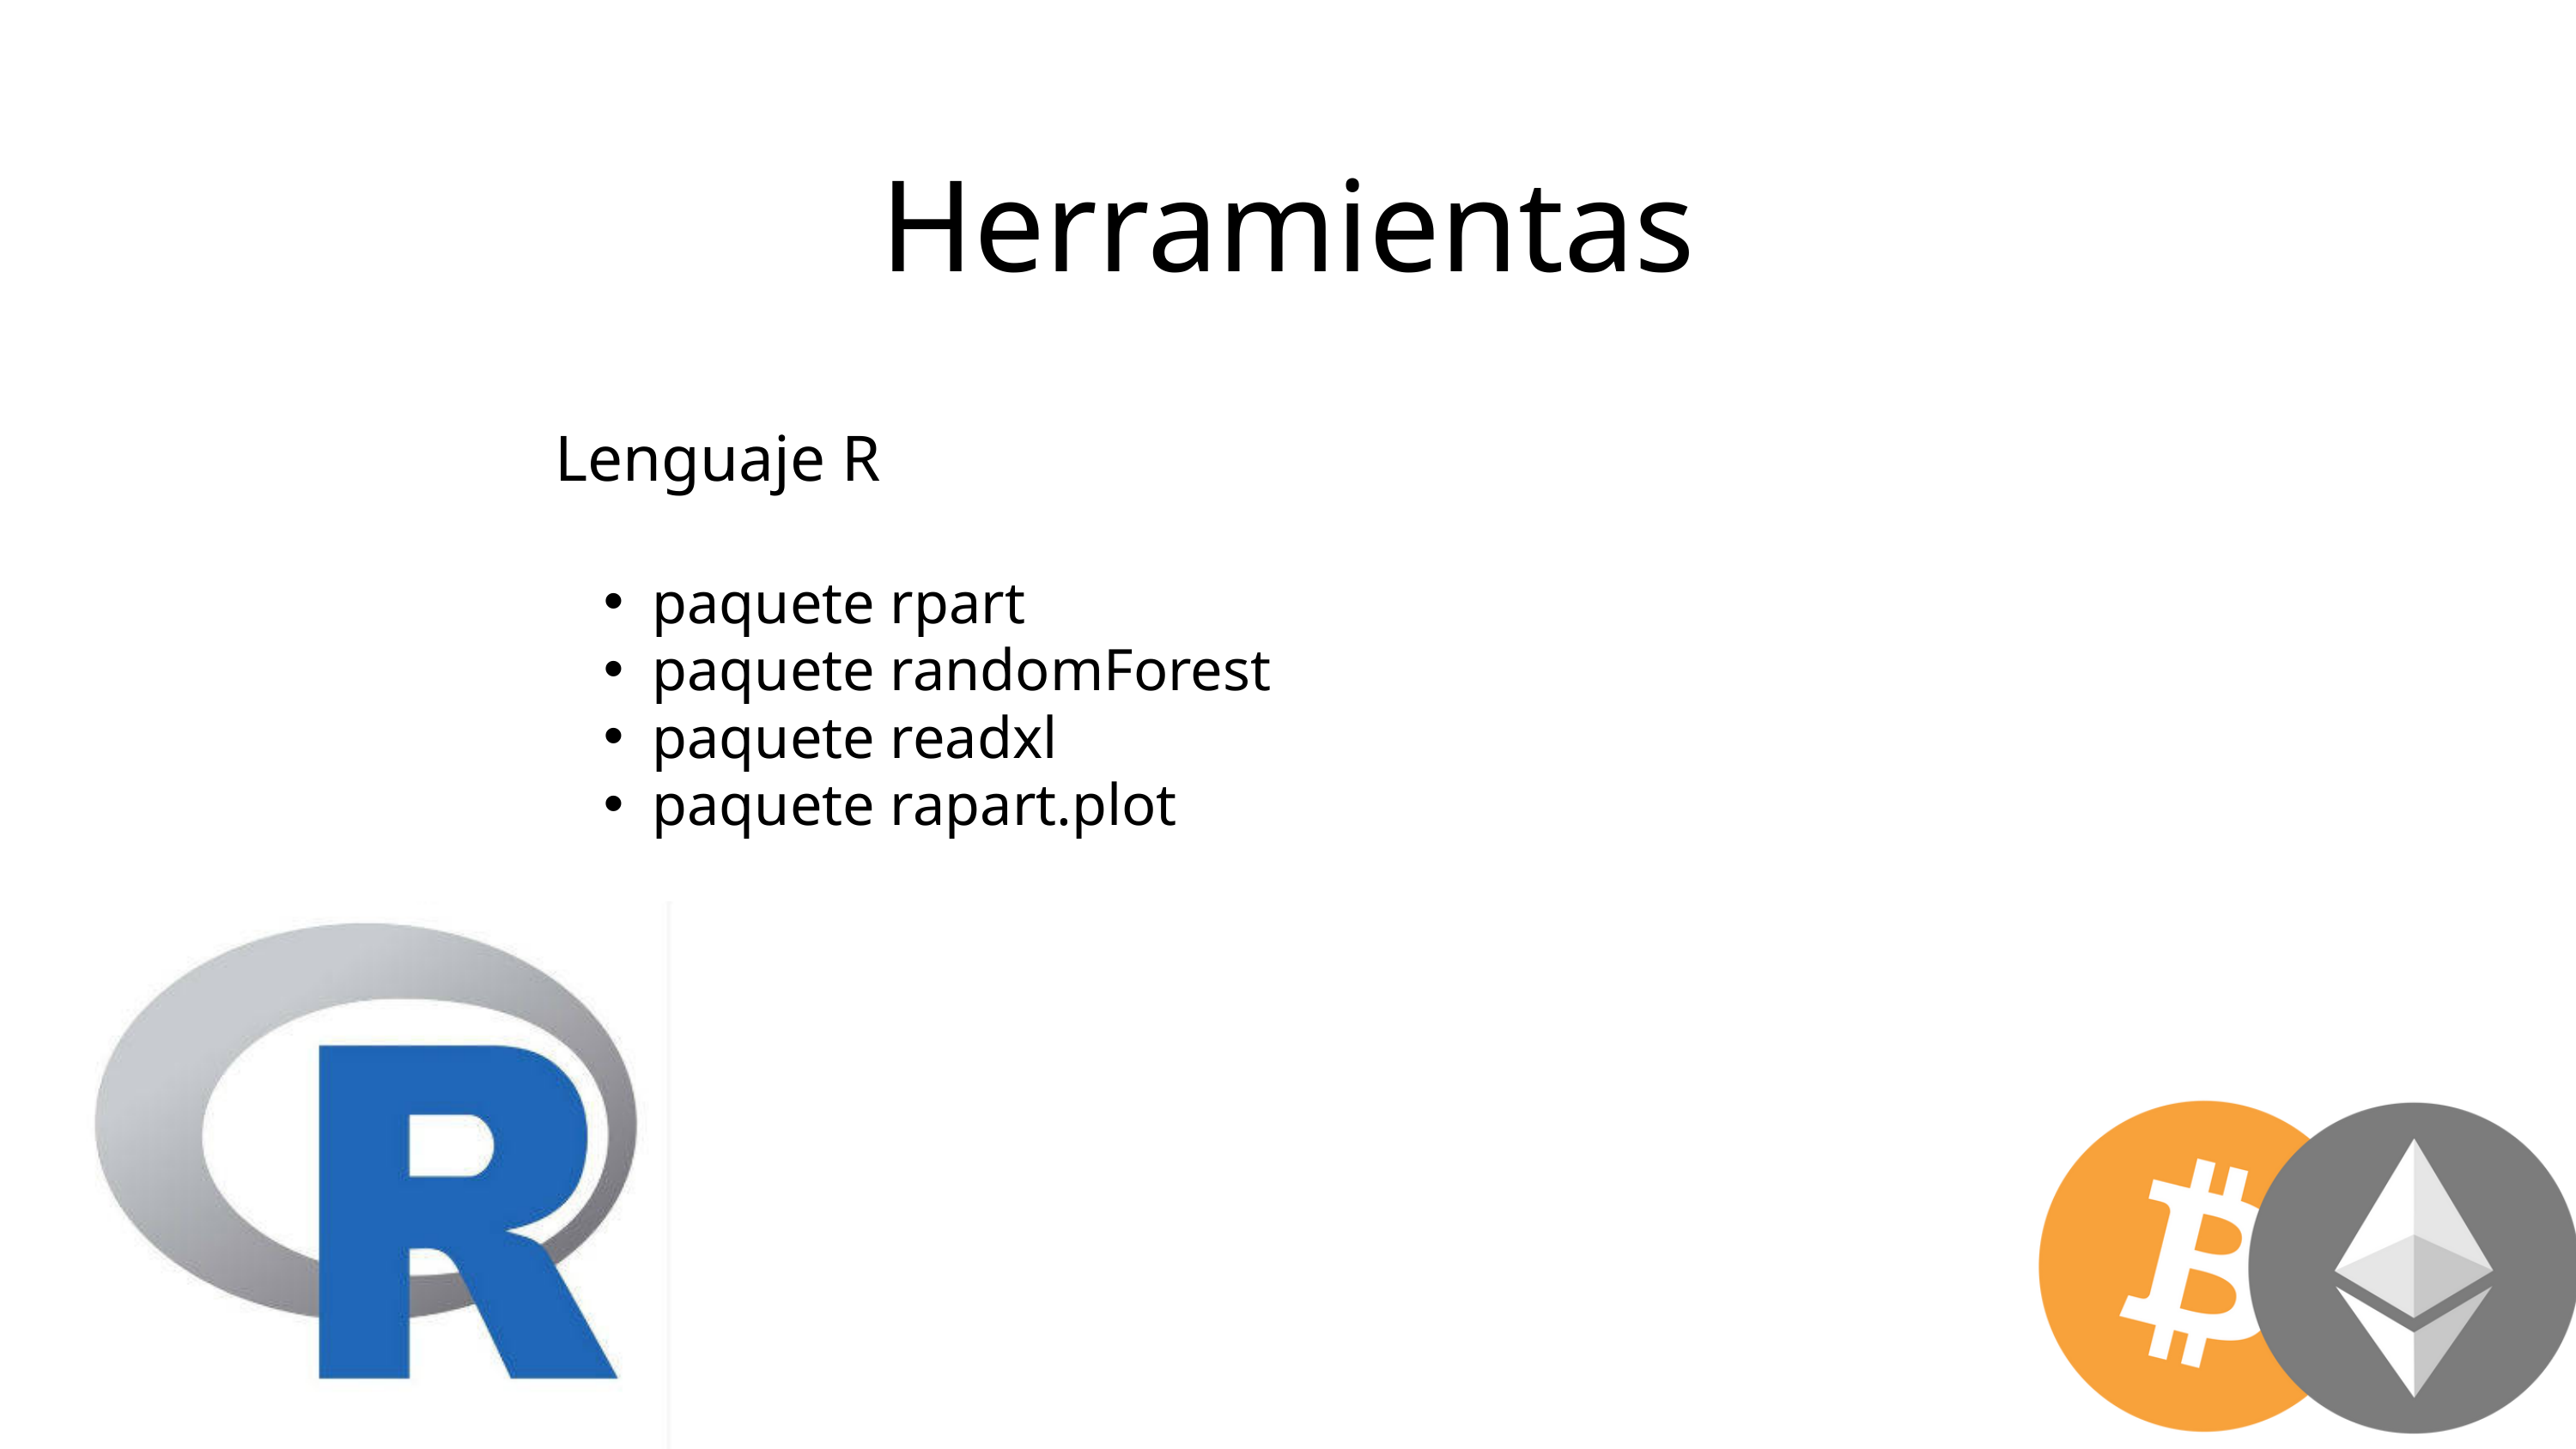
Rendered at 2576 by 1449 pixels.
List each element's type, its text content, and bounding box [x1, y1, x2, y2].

text_box Herramientas [414, 147, 2162, 446]
picture [1970, 1075, 2576, 1449]
text_box Lenguaje R paquete rpart paquete randomForest paquete readxl paquete rapart.plot [555, 419, 2303, 905]
picture [86, 901, 850, 1449]
